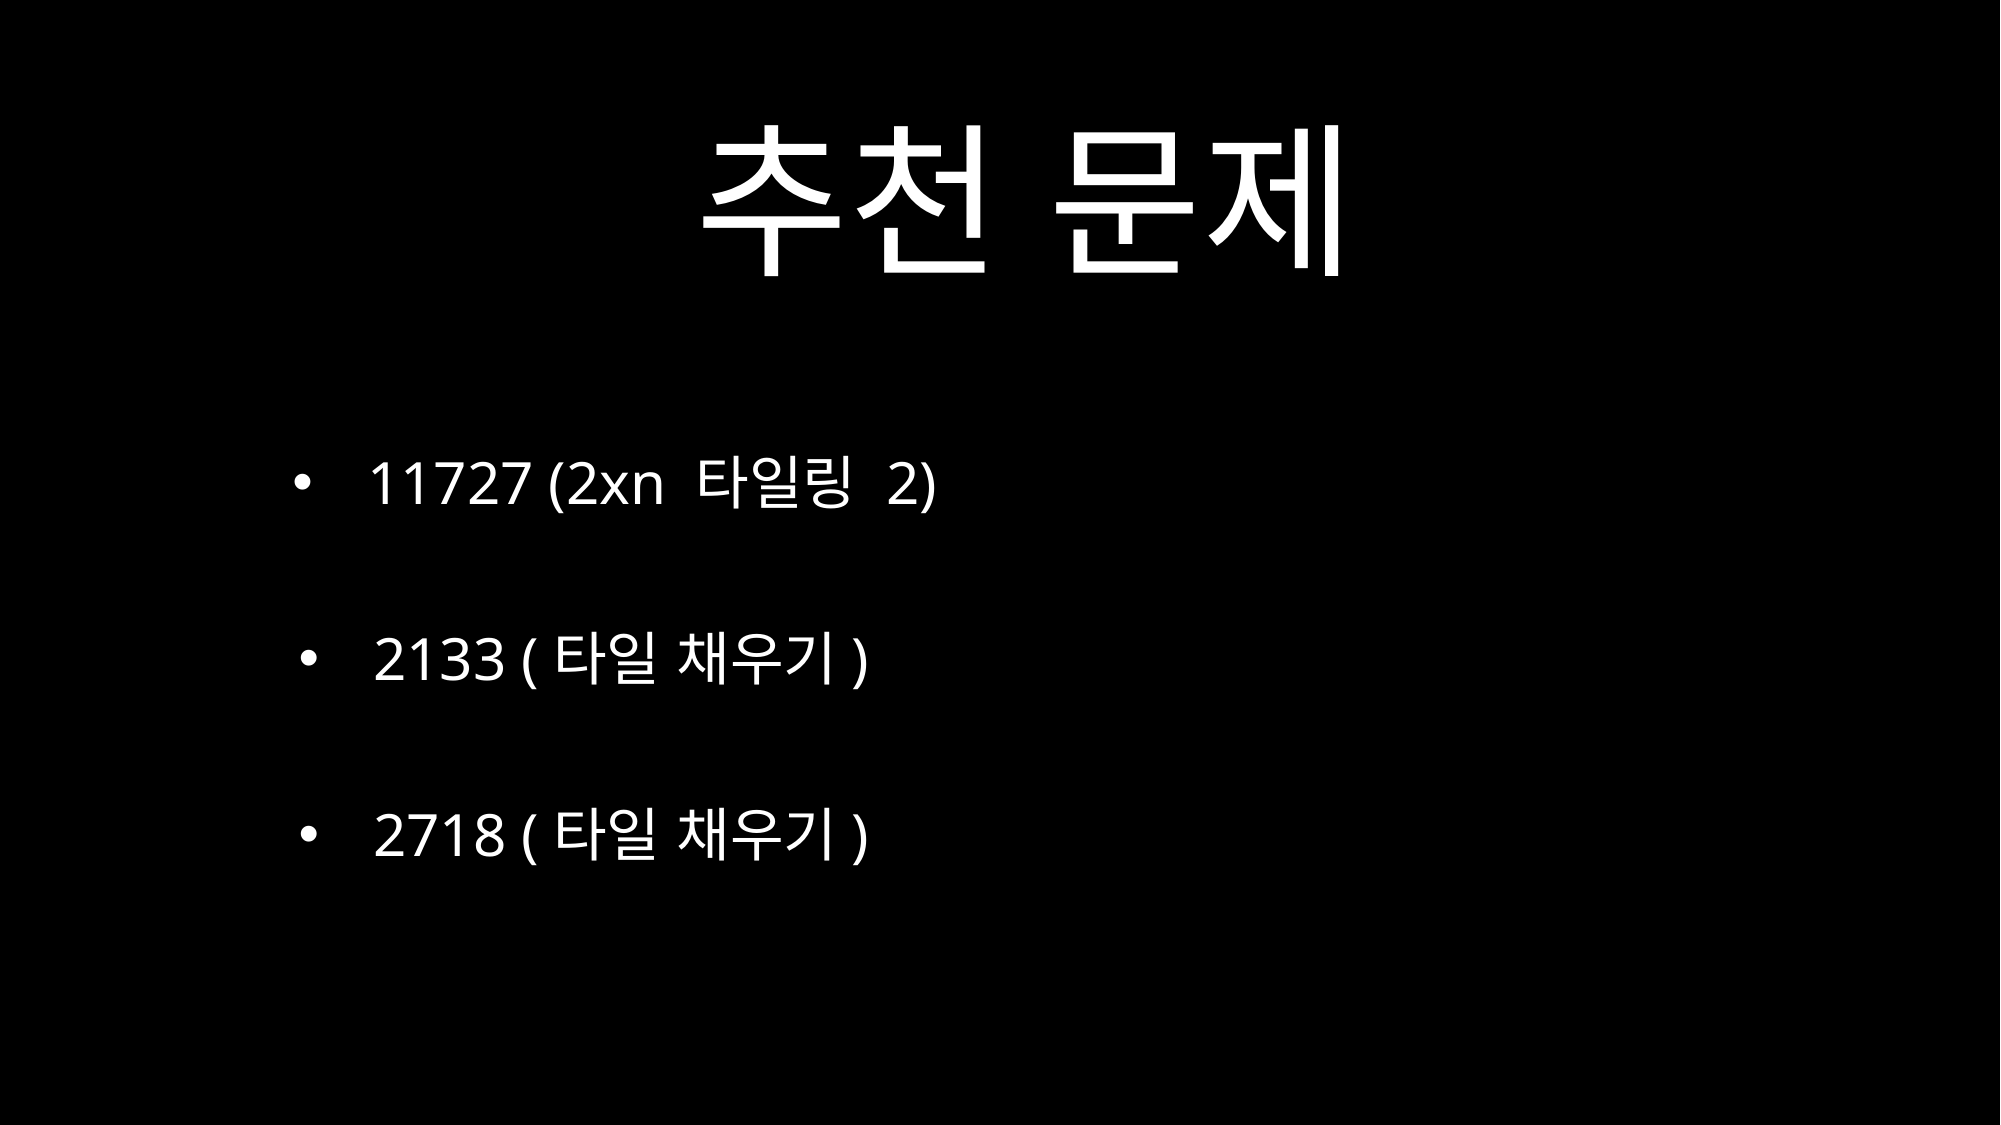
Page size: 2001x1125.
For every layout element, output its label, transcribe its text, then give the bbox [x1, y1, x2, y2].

text_box 11727 (2xn 타일링 2) [277, 439, 952, 524]
text_box 추천 문제 [465, 88, 1586, 304]
text_box 2718 (타일 채우기) [283, 790, 884, 876]
text_box 2133 (타일 채우기) [283, 615, 884, 700]
